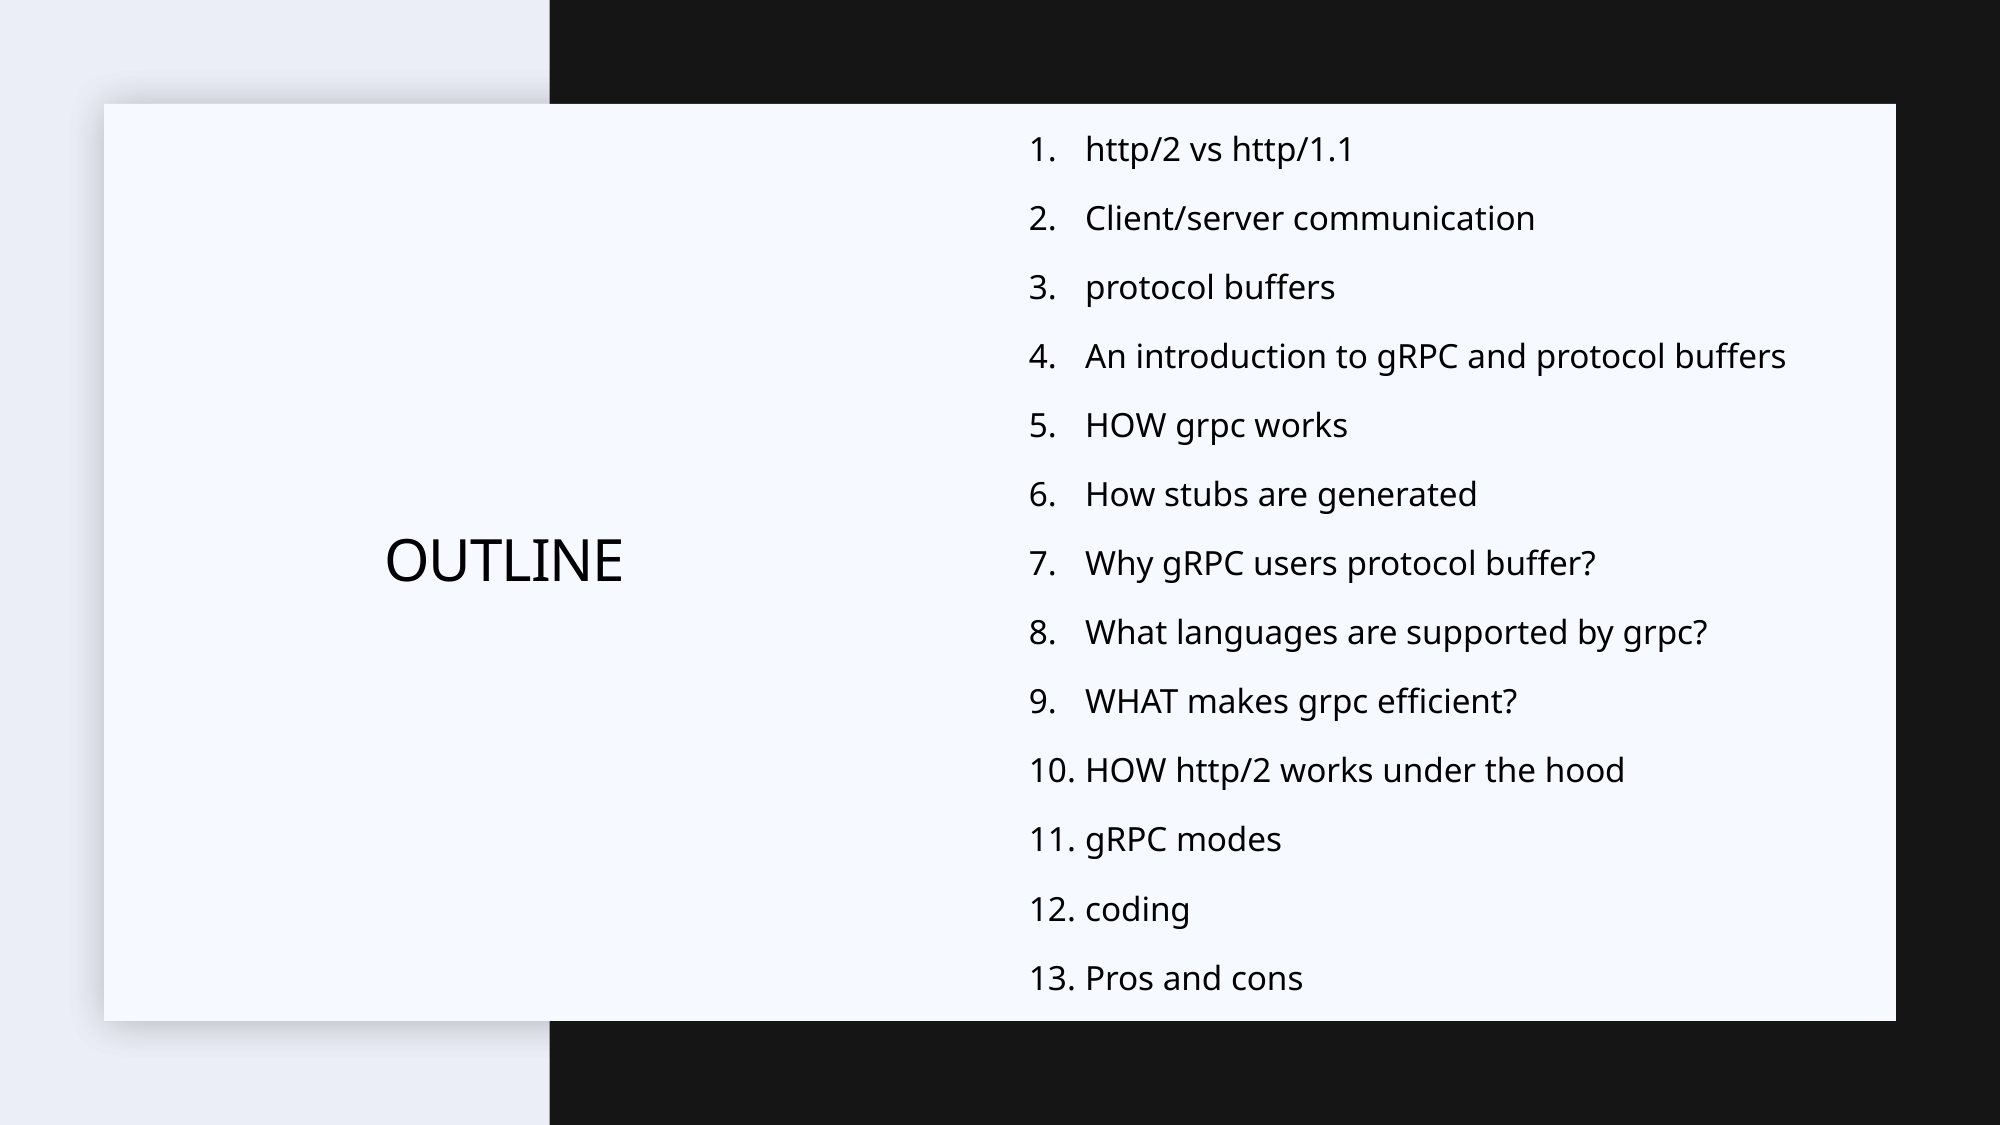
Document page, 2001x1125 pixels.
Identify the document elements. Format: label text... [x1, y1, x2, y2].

title OUTLINE [104, 514, 906, 611]
list http/2 vs http/1.1 Client/server communication protocol buffers An introduction to gRPC and protocol buffers HOW grpc works How stubs are generated Why gRPC users protocol buffer? What languages are supported by grpc? WHAT makes grpc efficient? HOW http/2 works under the hood gRPC modes coding Pros and cons [1028, 103, 2000, 1021]
